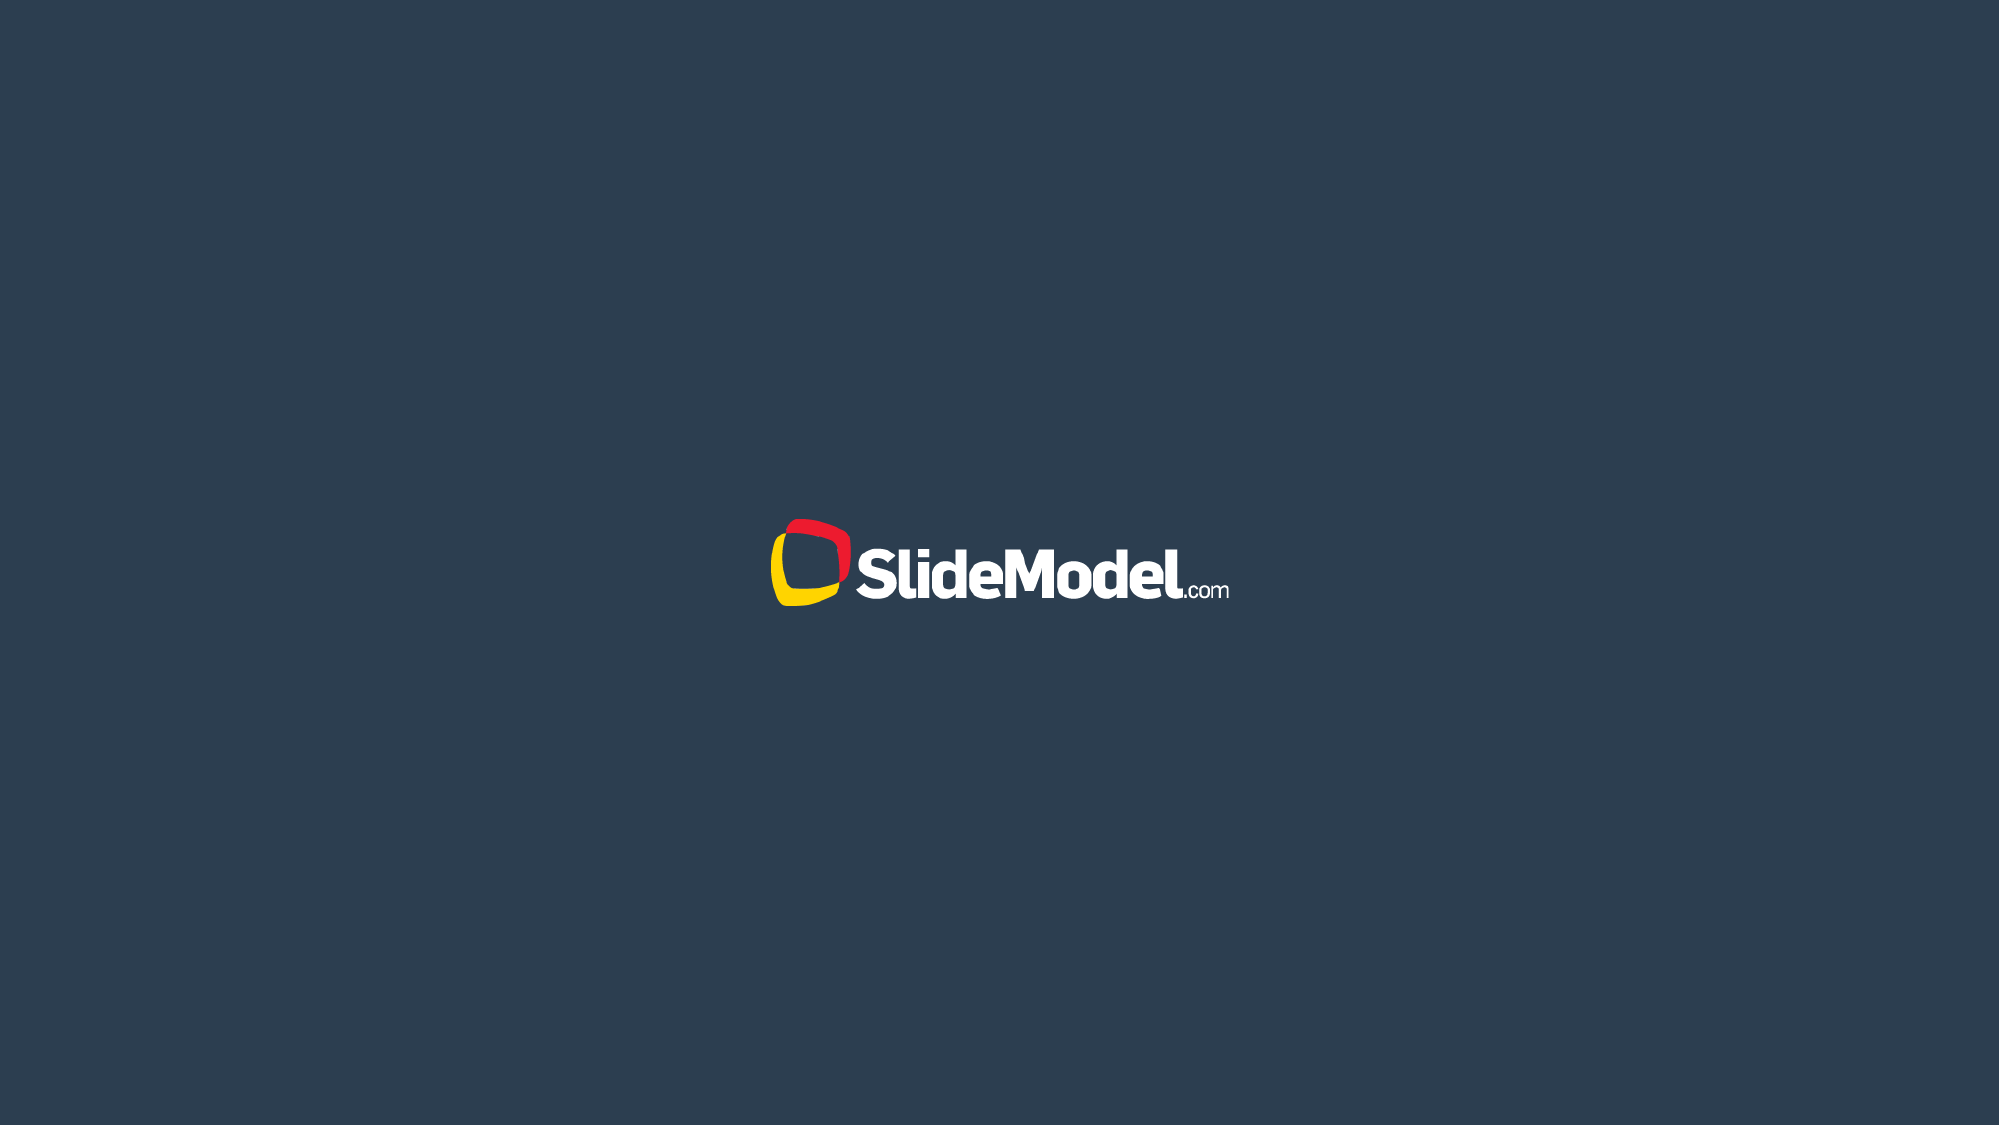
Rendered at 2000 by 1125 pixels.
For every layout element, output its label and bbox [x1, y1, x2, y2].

picture [770, 519, 1229, 606]
